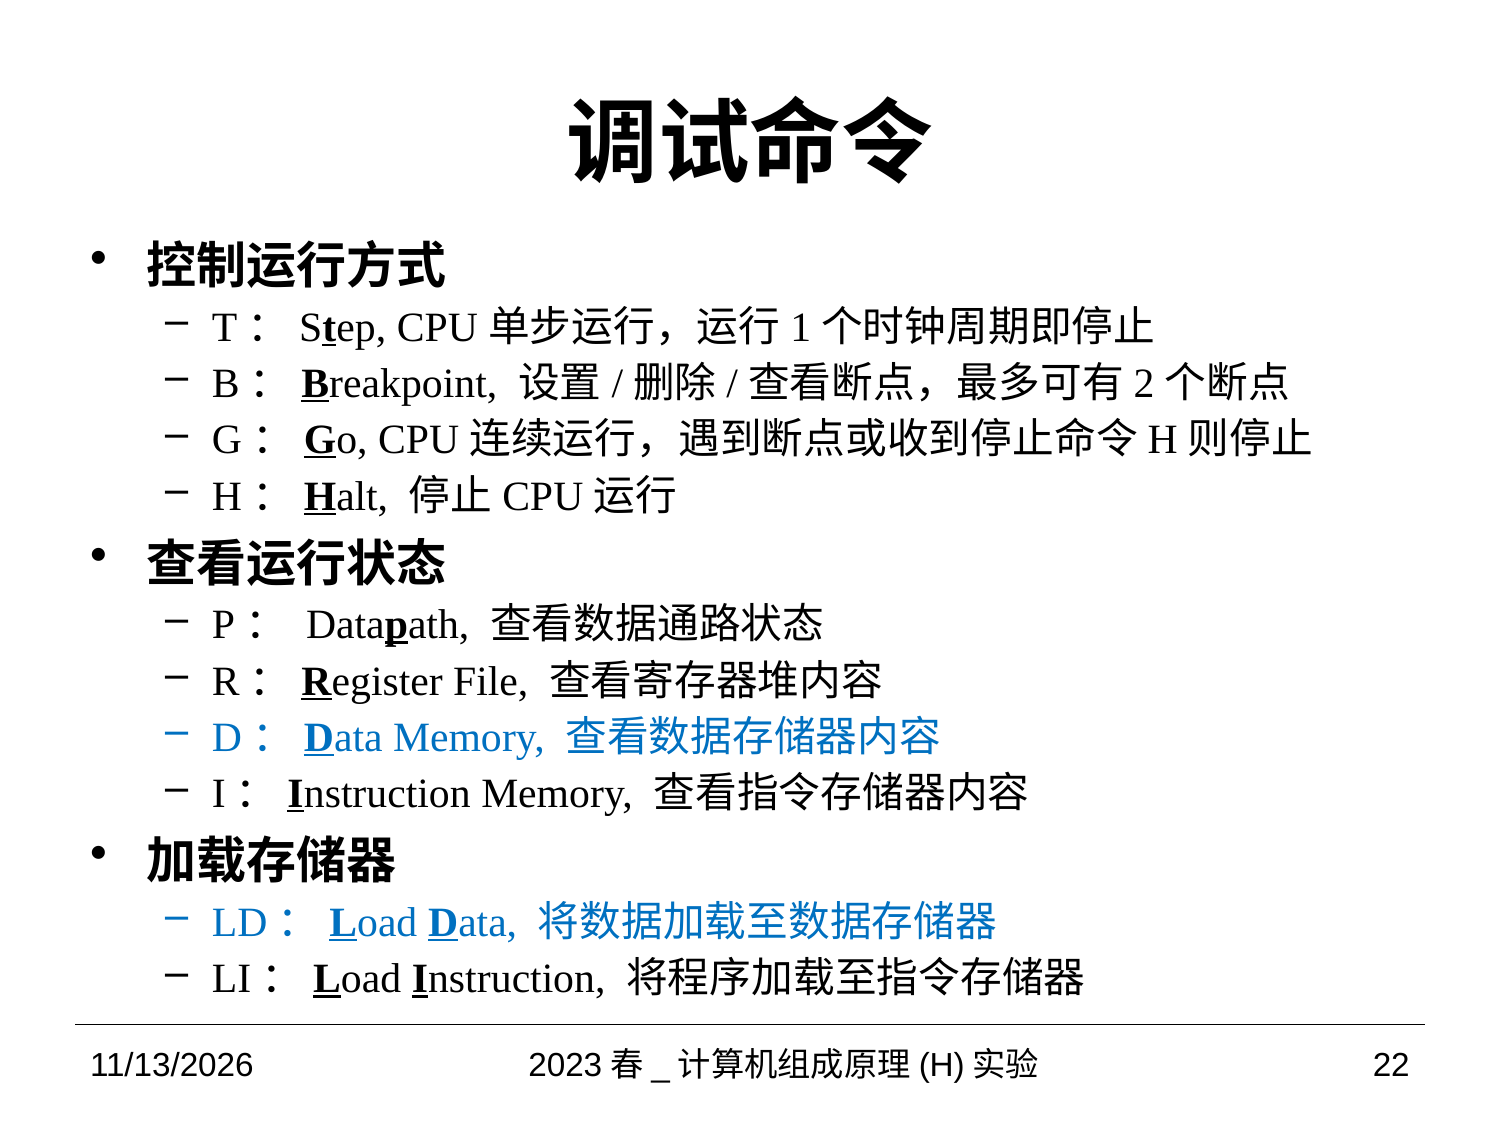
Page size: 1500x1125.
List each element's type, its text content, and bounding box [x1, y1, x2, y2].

slide_number 22 [1149, 1024, 1426, 1103]
list 控制运行方式 T：Step, CPU单步运行，运行1个时钟周期即停止 B：Breakpoint, 设置/删除/查看断点，最多可有2个断点 G：Go, CPU连续运行，遇到断点或收到停止命令H则停止 H：Halt, 停止CPU运行 查看运行状态 P： Datapath, 查看数据通路状态 R：Register File, 查看寄存器堆内容 D：Data Memory, 查看数据存储器内容 I：Instruction Memory, 查看指令存储器内容 加载存储器 LD：Load Data, 将数据加载至数据存储器 LI：Load Instruction, 将程序加载至指令存储器 [75, 225, 1425, 1008]
footer 2023春_计算机组成原理(H)实验 [426, 1024, 1149, 1103]
title 调试命令 [75, 45, 1425, 225]
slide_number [74, 1024, 426, 1103]
